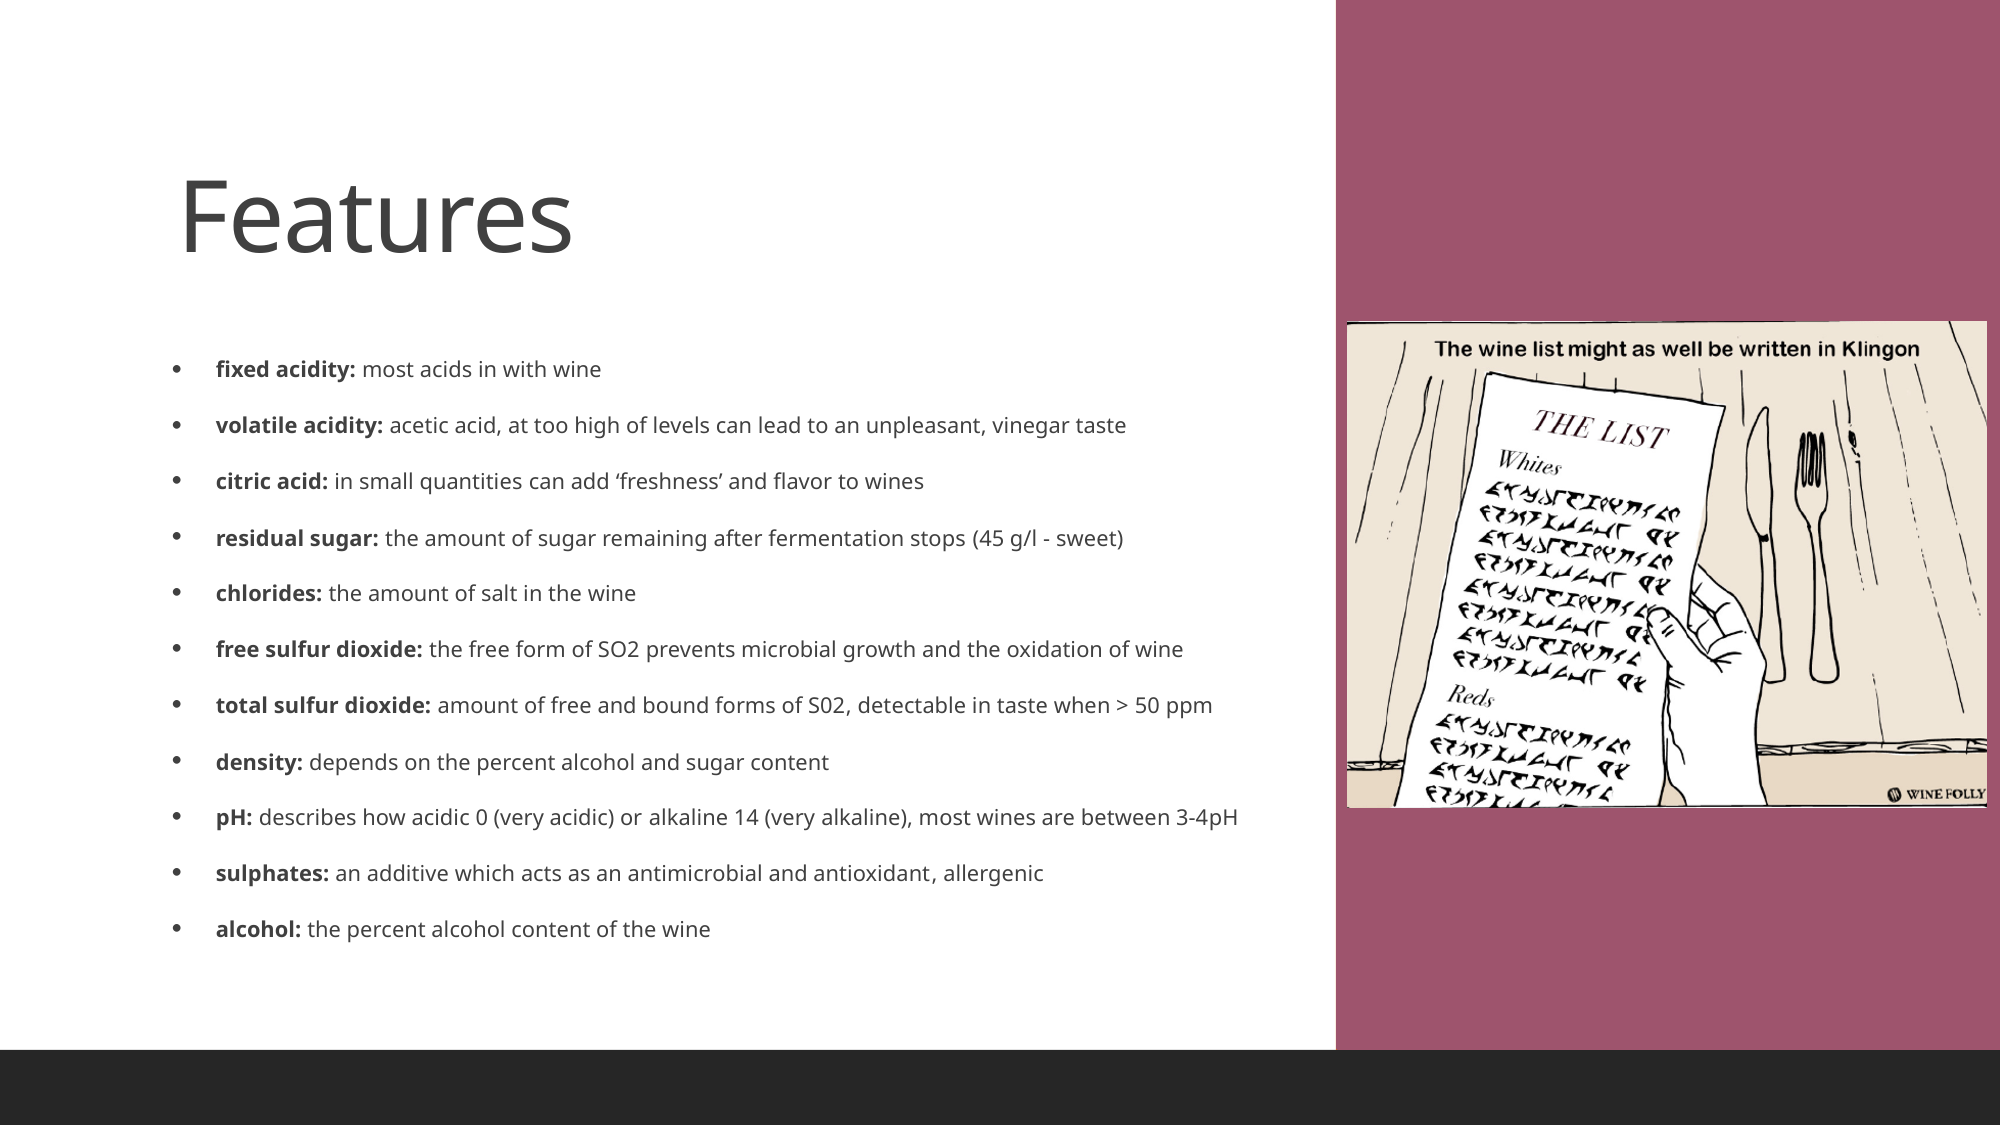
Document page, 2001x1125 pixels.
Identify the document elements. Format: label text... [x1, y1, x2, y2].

text_box fixed acidity: most acids in with wine volatile acidity: acetic acid, at too high of levels can lead to an unpleasant, vinegar taste citric acid: in small quantities can add ‘freshness’ and flavor to wines residual sugar: the amount of sugar remaining after fermentation stops (45 g/l - sweet) chlorides: the amount of salt in the wine free sulfur dioxide: the free form of SO2 prevents microbial growth and the oxidation of wine total sulfur dioxide: amount of free and bound forms of S02, detectable in taste when > 50 ppm density: depends on the percent alcohol and sugar content pH: describes how acidic 0 (very acidic) or alkaline 14 (very alkaline), most wines are between 3-4pH sulphates: an additive which acts as an antimicrobial and antioxidant, allergenic alcohol: the percent alcohol content of the wine [171, 332, 1270, 963]
text_box [0, 1049, 2000, 1125]
picture [1346, 321, 1987, 809]
text_box [0, 0, 1335, 1049]
text_box [1336, 0, 2000, 1050]
text_box Features [162, 46, 1270, 285]
